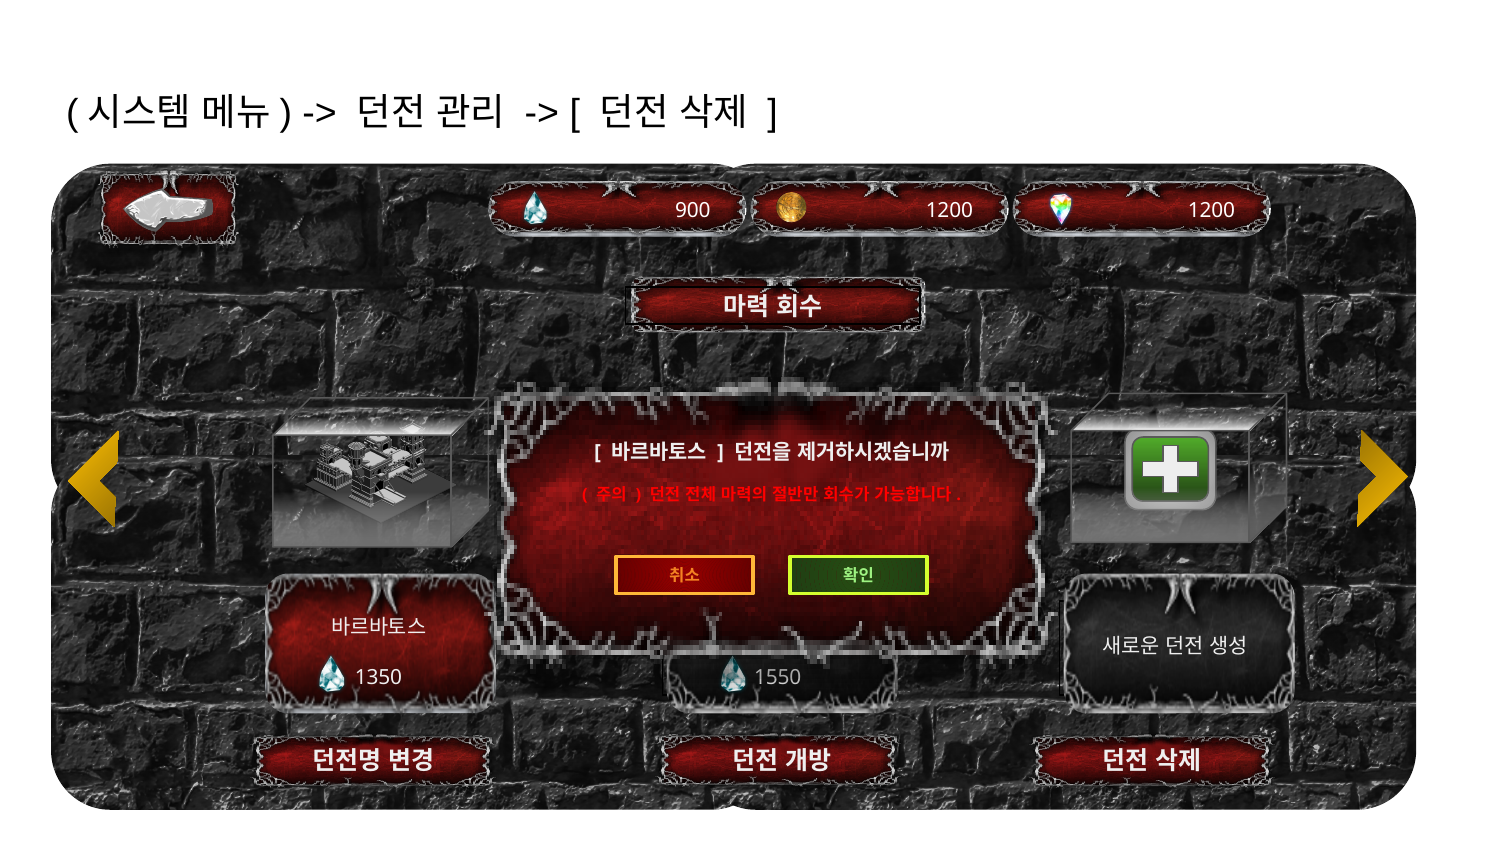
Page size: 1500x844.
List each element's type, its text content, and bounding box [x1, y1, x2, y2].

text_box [241, 727, 1285, 794]
picture [264, 573, 497, 714]
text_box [1124, 428, 1216, 510]
picture [304, 383, 457, 524]
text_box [488, 180, 1271, 237]
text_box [462, 349, 1081, 703]
picture [91, 163, 244, 257]
picture [1063, 573, 1295, 714]
picture [666, 703, 898, 714]
title (시스템 메뉴) -> 던전 관리 -> [ 던전 삭제 ] [51, 72, 1449, 167]
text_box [50, 163, 1417, 811]
picture [630, 276, 926, 333]
